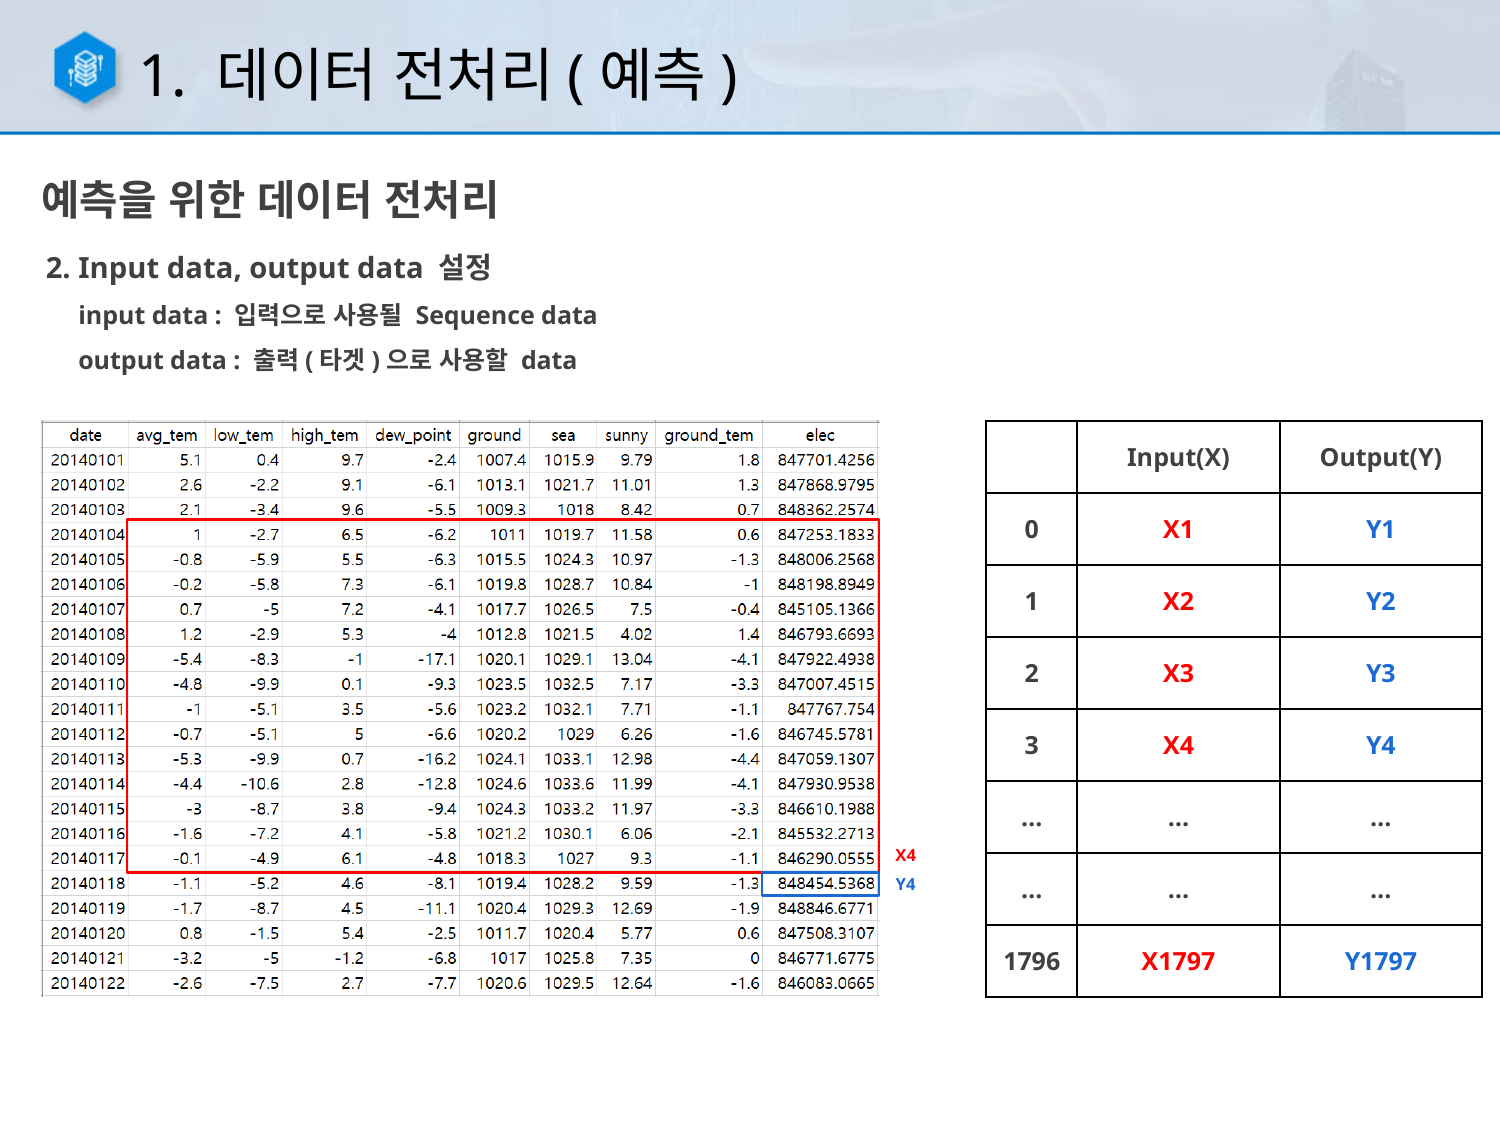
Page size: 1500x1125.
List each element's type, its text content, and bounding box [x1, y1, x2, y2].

picture [0, 0, 1500, 1125]
table_cell Y2 [1281, 566, 1481, 636]
table_header Input(X) [1078, 422, 1279, 492]
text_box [126, 519, 932, 902]
text_box 2. Input data, output data 설정 input data : 입력으로 사용될 Sequence data output data : 출력(타겟)으로 사용할 data [45, 232, 1464, 375]
text_box 예측을 위한 데이터 전처리 [41, 148, 1459, 224]
table_cell Y4 [1281, 710, 1481, 780]
table_cell X4 [1078, 710, 1279, 780]
table_cell 2 [987, 638, 1076, 708]
table_cell 0 [987, 494, 1076, 564]
table_cell … [1281, 854, 1481, 924]
table_cell X1 [1078, 494, 1279, 564]
table_cell Y1797 [1281, 926, 1481, 996]
table_cell Y1 [1281, 494, 1481, 564]
table_header Output(Y) [1281, 422, 1481, 492]
table_cell … [987, 854, 1076, 924]
table_cell X1797 [1078, 926, 1279, 996]
table_cell X2 [1078, 566, 1279, 636]
text_box 1. 데이터 전처리(예측) [123, 31, 1247, 117]
table_cell … [1078, 854, 1279, 924]
table_header [987, 422, 1076, 492]
table_cell … [1281, 782, 1481, 852]
table_cell X3 [1078, 638, 1279, 708]
table_cell Y3 [1281, 638, 1481, 708]
table_cell … [1078, 782, 1279, 852]
table_cell 1 [987, 566, 1076, 636]
table_cell 3 [987, 710, 1076, 780]
table_cell 1796 [987, 926, 1076, 996]
table_cell … [987, 782, 1076, 852]
